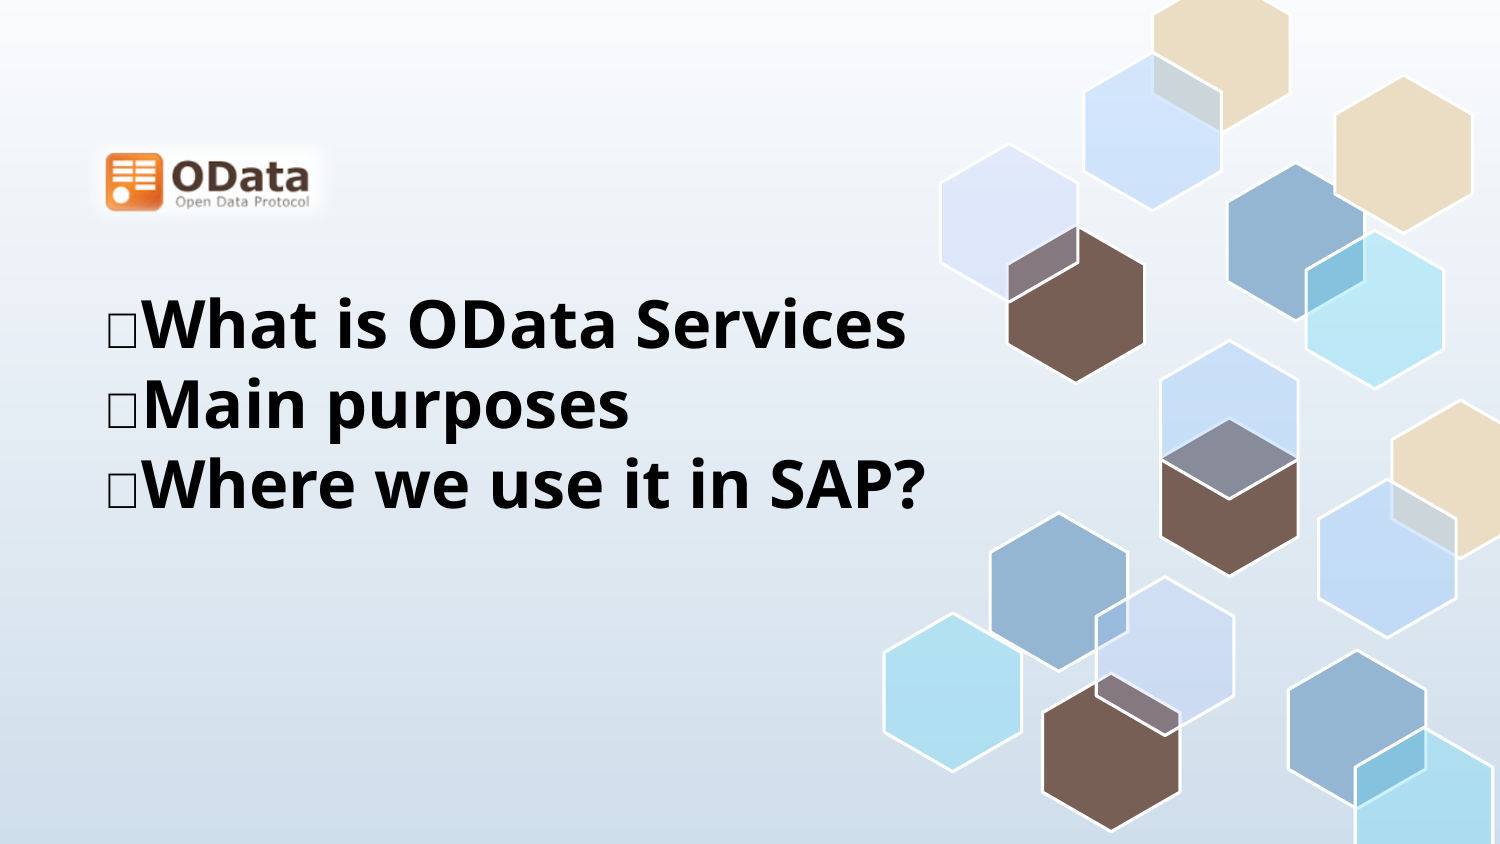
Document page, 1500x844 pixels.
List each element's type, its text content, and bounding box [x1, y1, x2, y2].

picture [80, 127, 340, 231]
title 💡What is OData Services 💡Main purposes 💡Where we use it in SAP? [88, 298, 883, 538]
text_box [883, 0, 1500, 844]
